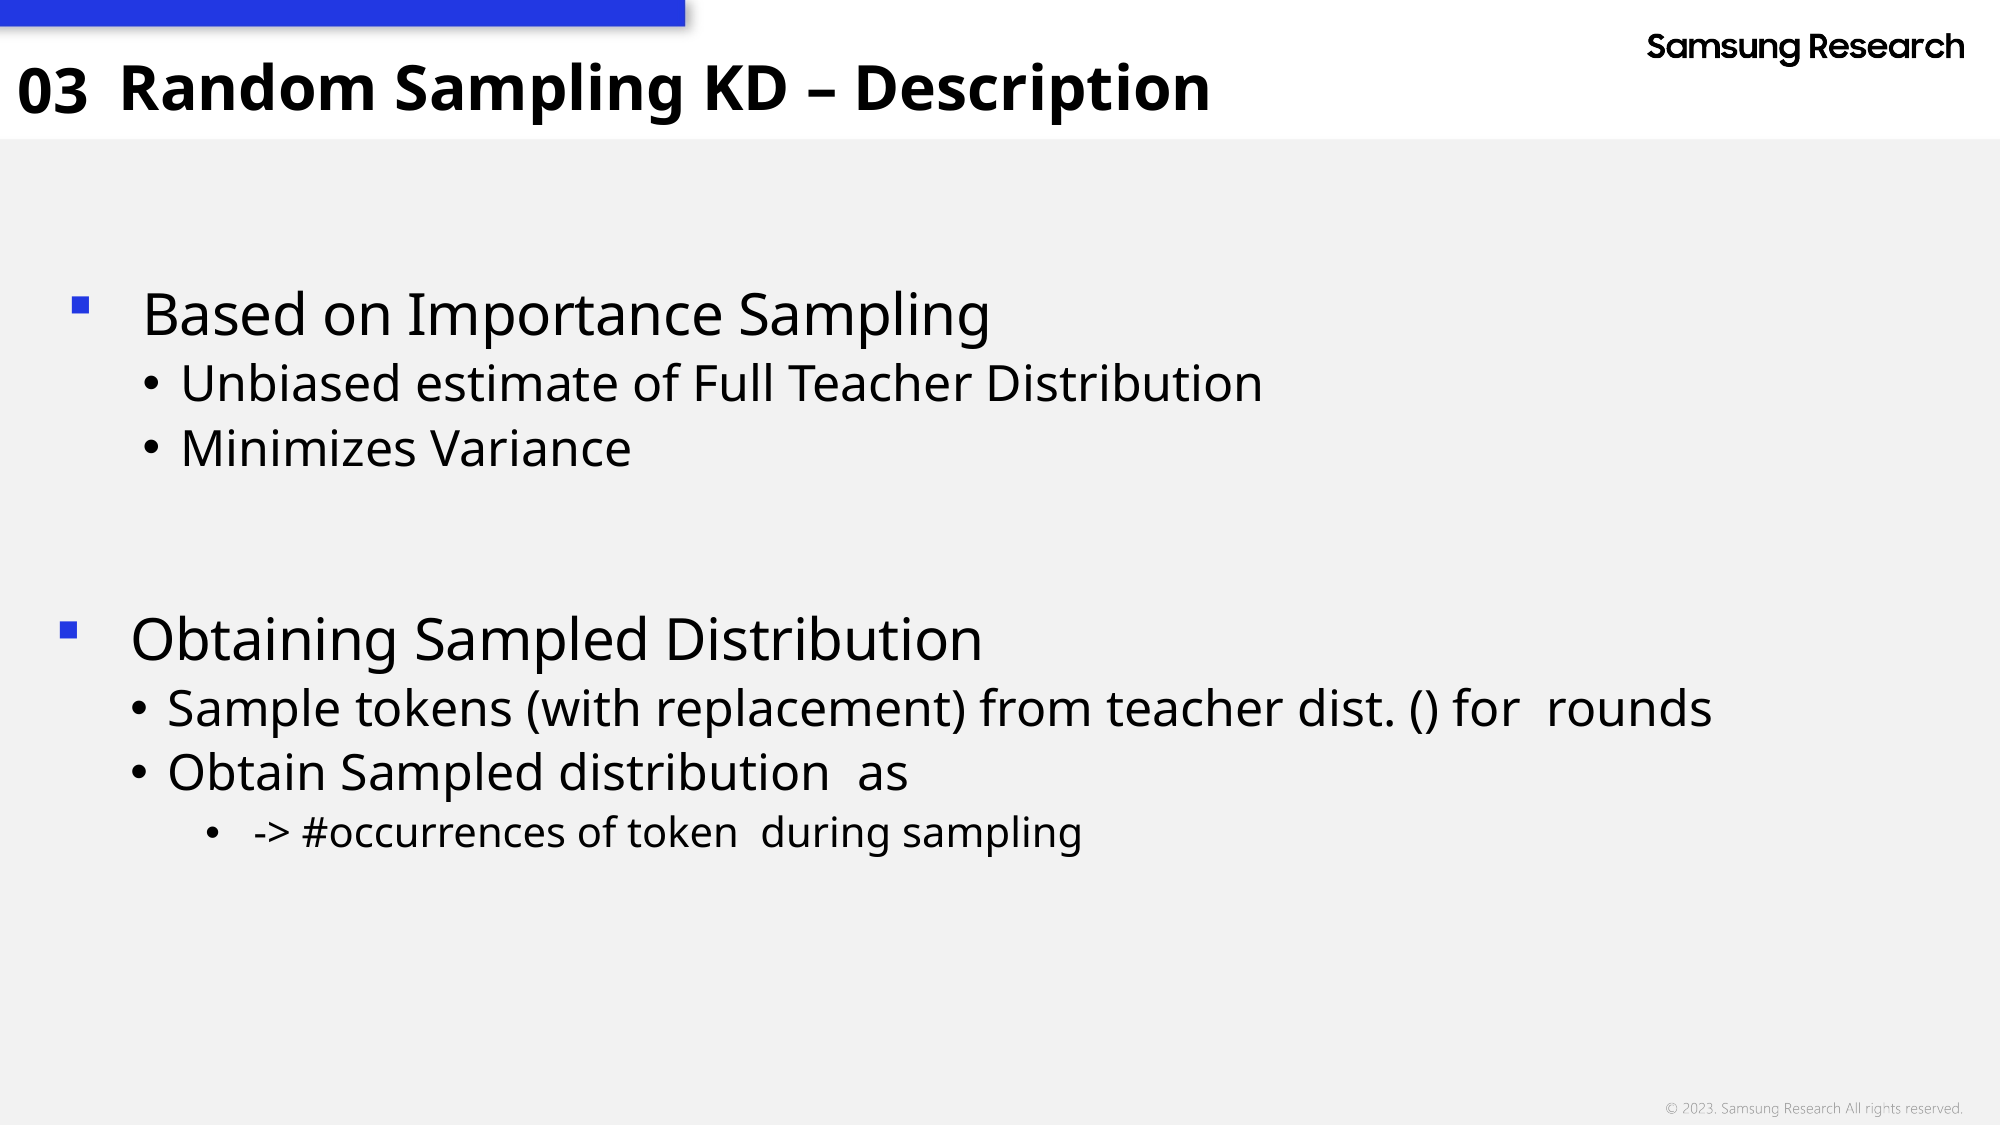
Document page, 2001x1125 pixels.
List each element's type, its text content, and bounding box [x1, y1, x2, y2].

list Based on Importance Sampling Unbiased estimate of Full Teacher Distribution Minimizes Variance [52, 223, 1970, 539]
list Random Sampling KD – Description [104, 33, 1701, 132]
picture [0, 0, 2000, 1125]
list 03 [0, 35, 105, 135]
